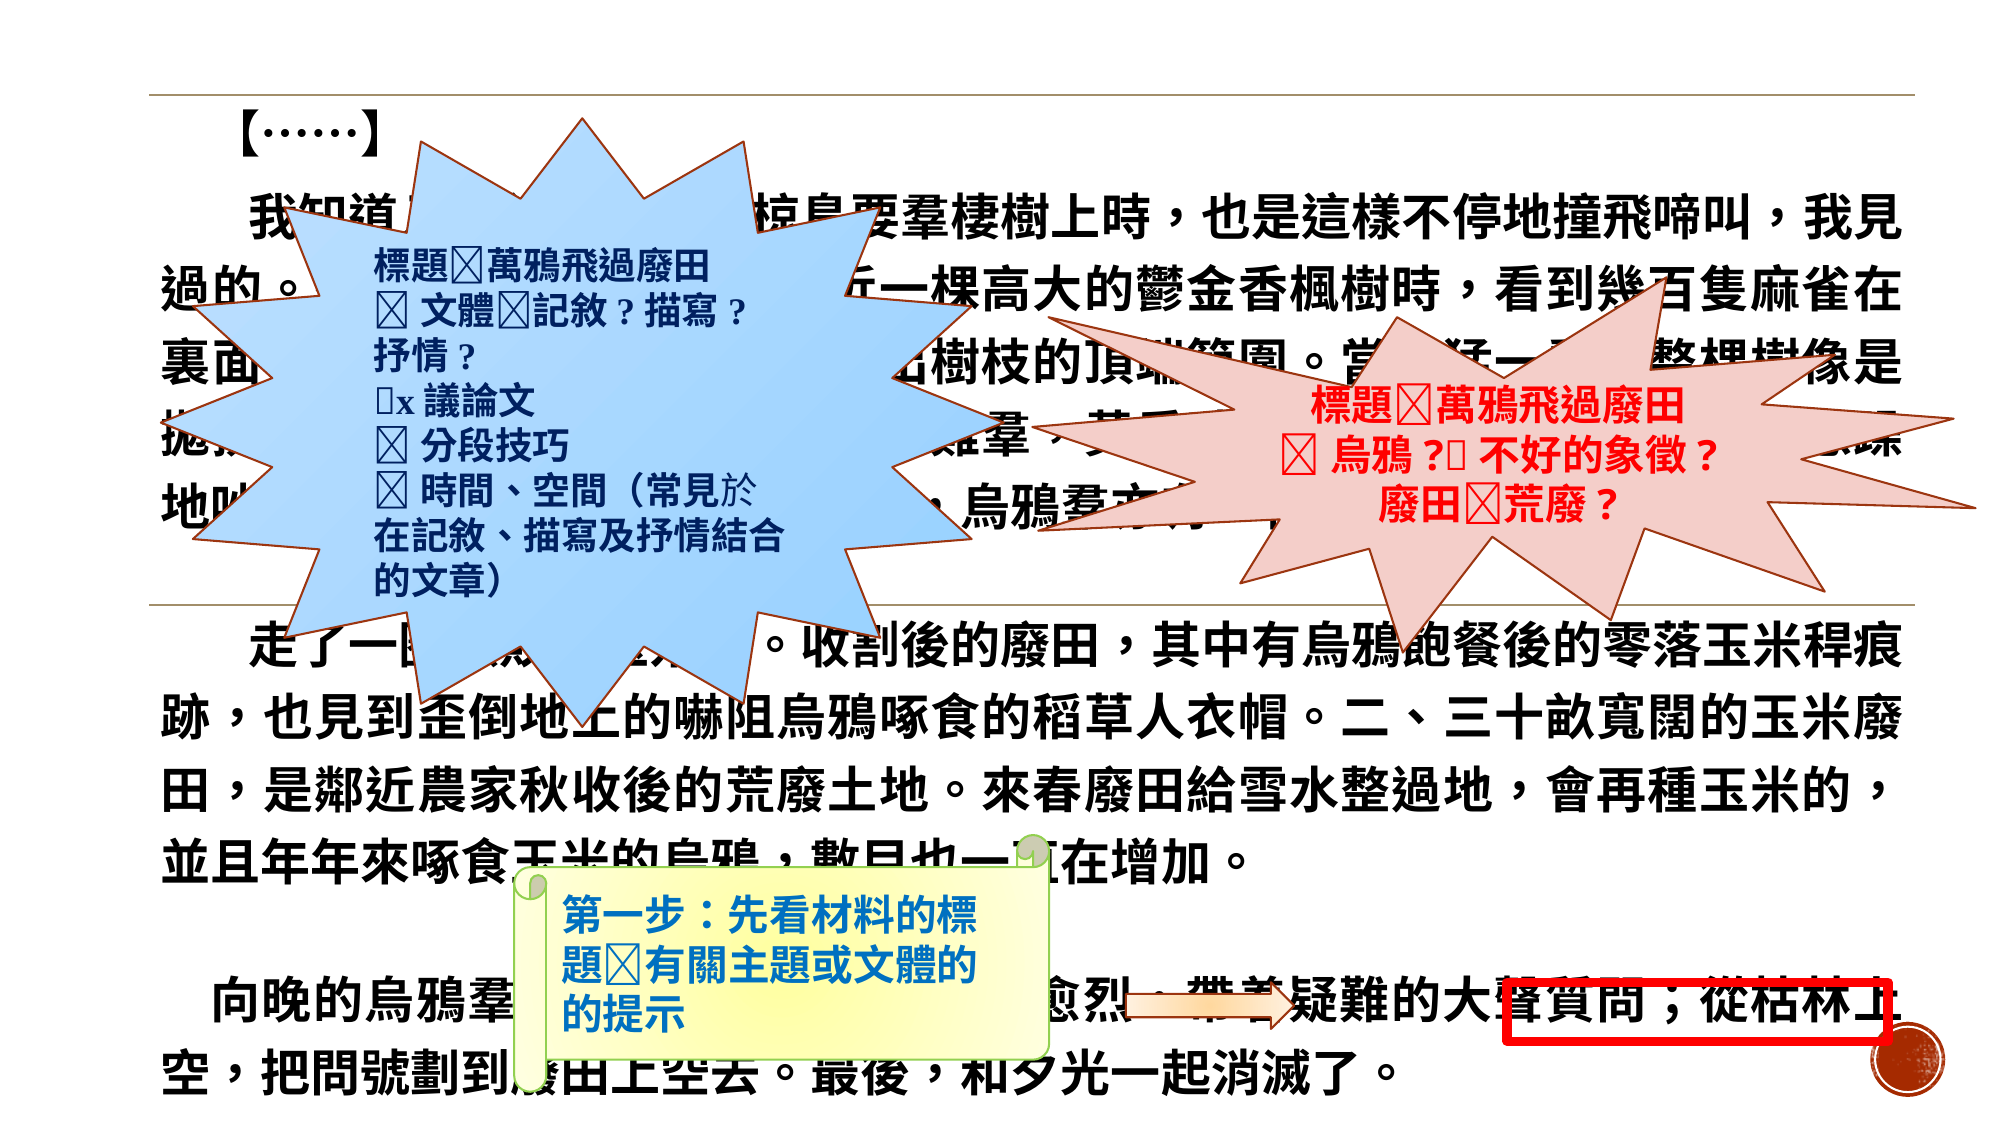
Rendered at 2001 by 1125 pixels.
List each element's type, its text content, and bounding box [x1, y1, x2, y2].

table_cell 走了一圈頹敗的玉米田。收割後的廢田，其中有烏鴉飽餐後的零落玉米稈痕跡，也見到歪倒地上的嚇阻烏鴉啄食的稻草人衣帽。二、三十畝寬闊的玉米廢田，是鄰近農家秋收後的荒廢土地。來春廢田給雪水整過地，會再種玉米的，並且年年來啄食玉米的烏鴉，數目也一直在增加。 [149, 606, 1915, 961]
table_header 【⋯⋯】 我知道入夜前，麻雀與椋鳥要羣棲樹上時，也是這樣不停地撞飛啼叫，我見過的。有一回，也是黃昏，走近一棵高大的鬱金香楓樹時，看到幾百隻麻雀在裏面不停地又飛又叫，但總飛不出樹枝的頂端範圍。當然猛一看，整棵樹像是拋拂着樹葉的會鳴叫的樹。家生的雞羣，黃昏時被趕入雞塒後，也是要急躁地吵鬧一番才入睡。對於黃昏遲日，烏鴉羣亦有一種原生的焦慮衝動吧。 [149, 96, 1915, 604]
text_box [1506, 981, 1889, 1042]
text_box 第一步：先看材料的標題有關主題或文體的的提示 [513, 834, 1051, 1093]
table_cell 向晚的烏鴉羣叫，有火併聲勢，愈演愈烈，帶着疑難的大聲質問；從枯林上空，把問號劃到廢田上空去。最後，和夕光一起消滅了。 洪素麗《萬鴉飛過廢田》 [149, 961, 1915, 1125]
text_box 標題萬鴉飛過廢田 烏鴉?不好的象徵? 廢田荒廢? [1031, 276, 1977, 654]
text_box 標題萬鴉飛過廢田 文體記敘?描寫?抒情? x議論文 分段技巧 時間、空間（常見於在記敘、描寫及抒情結合的文章） [159, 117, 1005, 729]
text_box [1124, 981, 1295, 1030]
